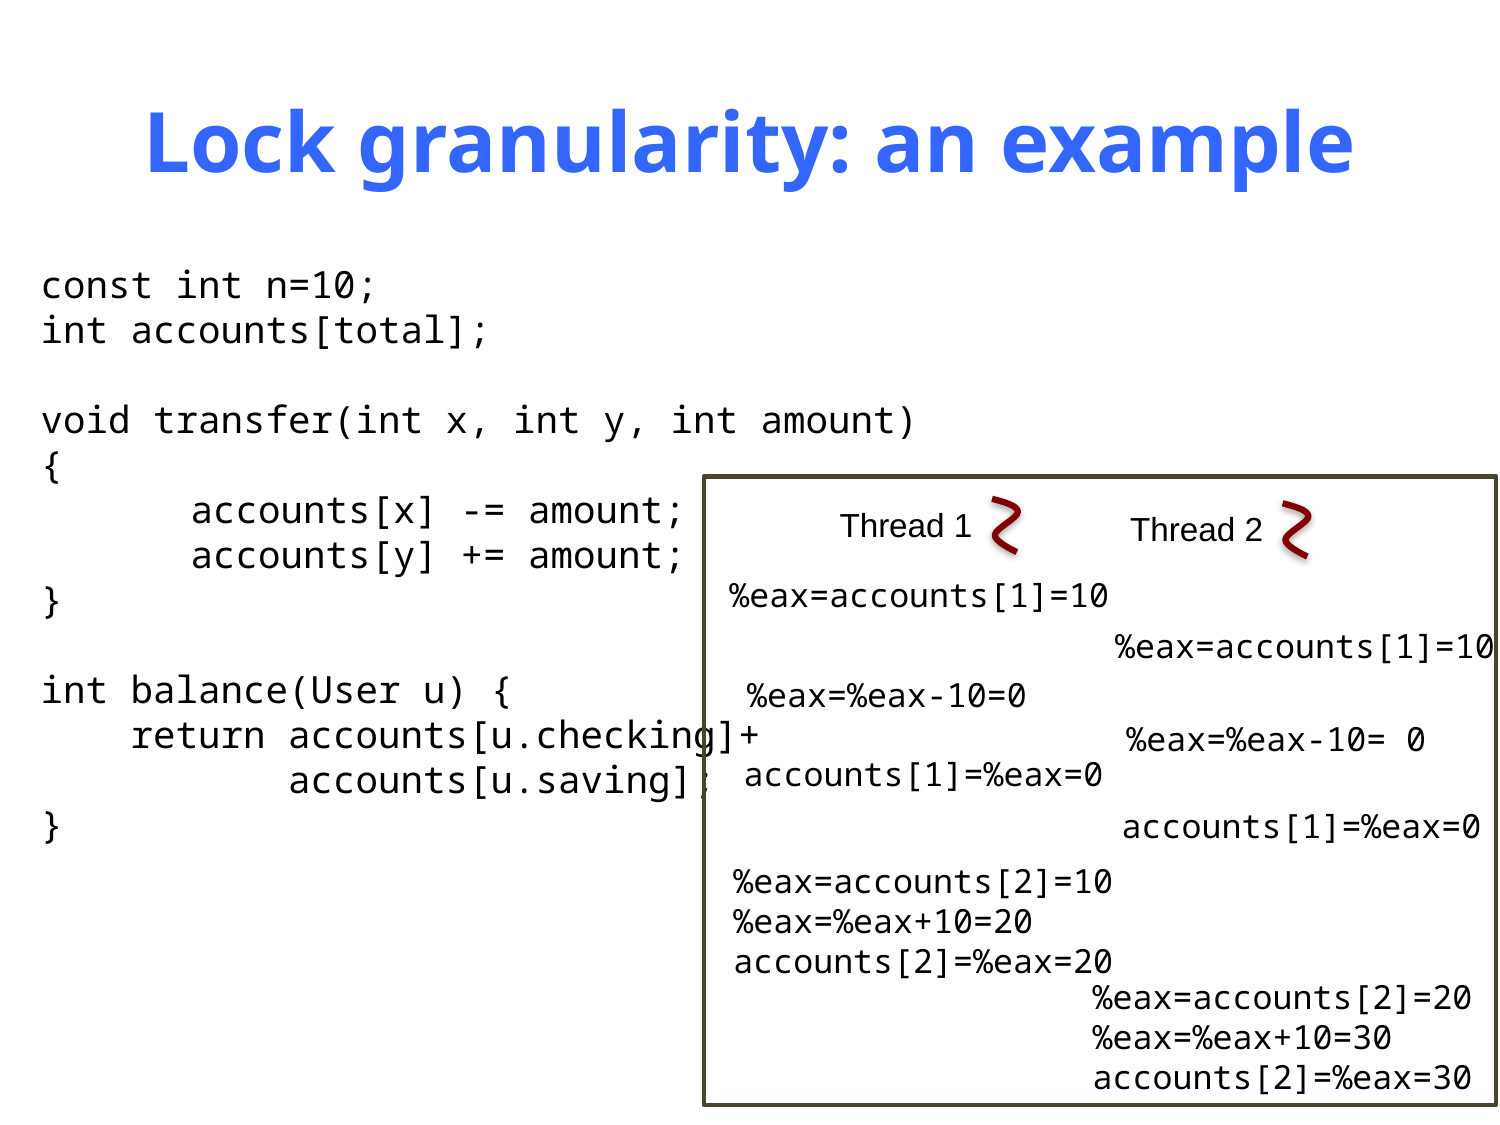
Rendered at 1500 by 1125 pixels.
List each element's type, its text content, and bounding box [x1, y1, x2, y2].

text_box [703, 476, 1497, 1106]
text_box const int n=10; int accounts[total]; void transfer(int x, int y, int amount) { accounts[x] -= amount; accounts[y] += amount; } int balance(User u) { return accounts[u.checking]+ accounts[u.saving]; } [25, 253, 938, 899]
title Lock granularity: an example [75, 45, 1425, 233]
